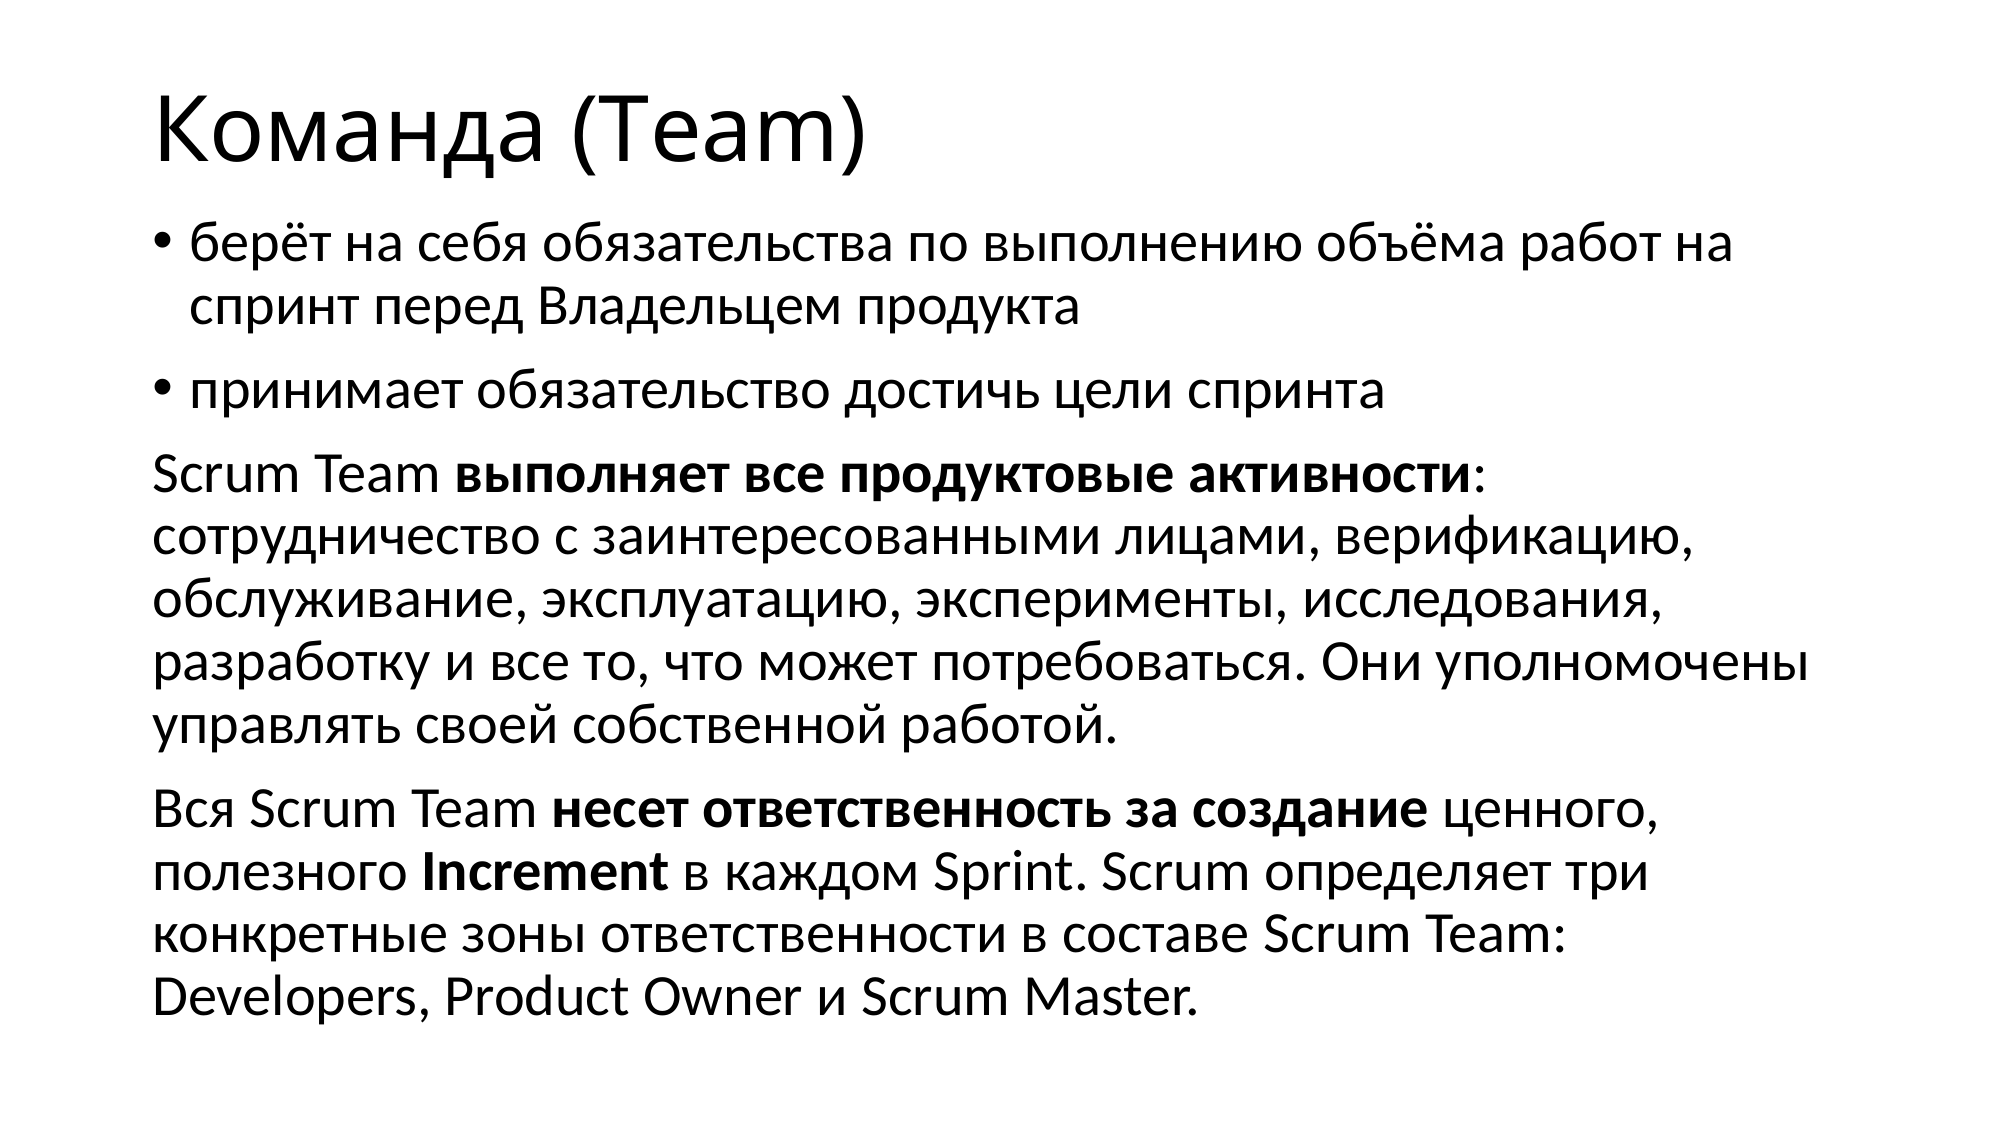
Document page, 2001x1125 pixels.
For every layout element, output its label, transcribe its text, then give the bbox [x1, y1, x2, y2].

list берёт на себя обязательства по выполнению объёма работ на спринт перед Владельцем продукта принимает обязательство достичь цели спринта Scrum Team выполняет все продуктовые активности: сотрудничество с заинтересованными лицами, верификацию, обслуживание, эксплуатацию, эксперименты, исследования, разработку и все то, что может потребоваться. Они уполномочены управлять своей собственной работой. Вся Scrum Team несет ответственность за создание ценного, полезного Increment в каждом Sprint. Scrum определяет три конкретные зоны ответственности в составе Scrum Team: Developers, Product Owner и Scrum Master. [137, 204, 1863, 1047]
title Команда (Team) [137, 59, 1863, 204]
